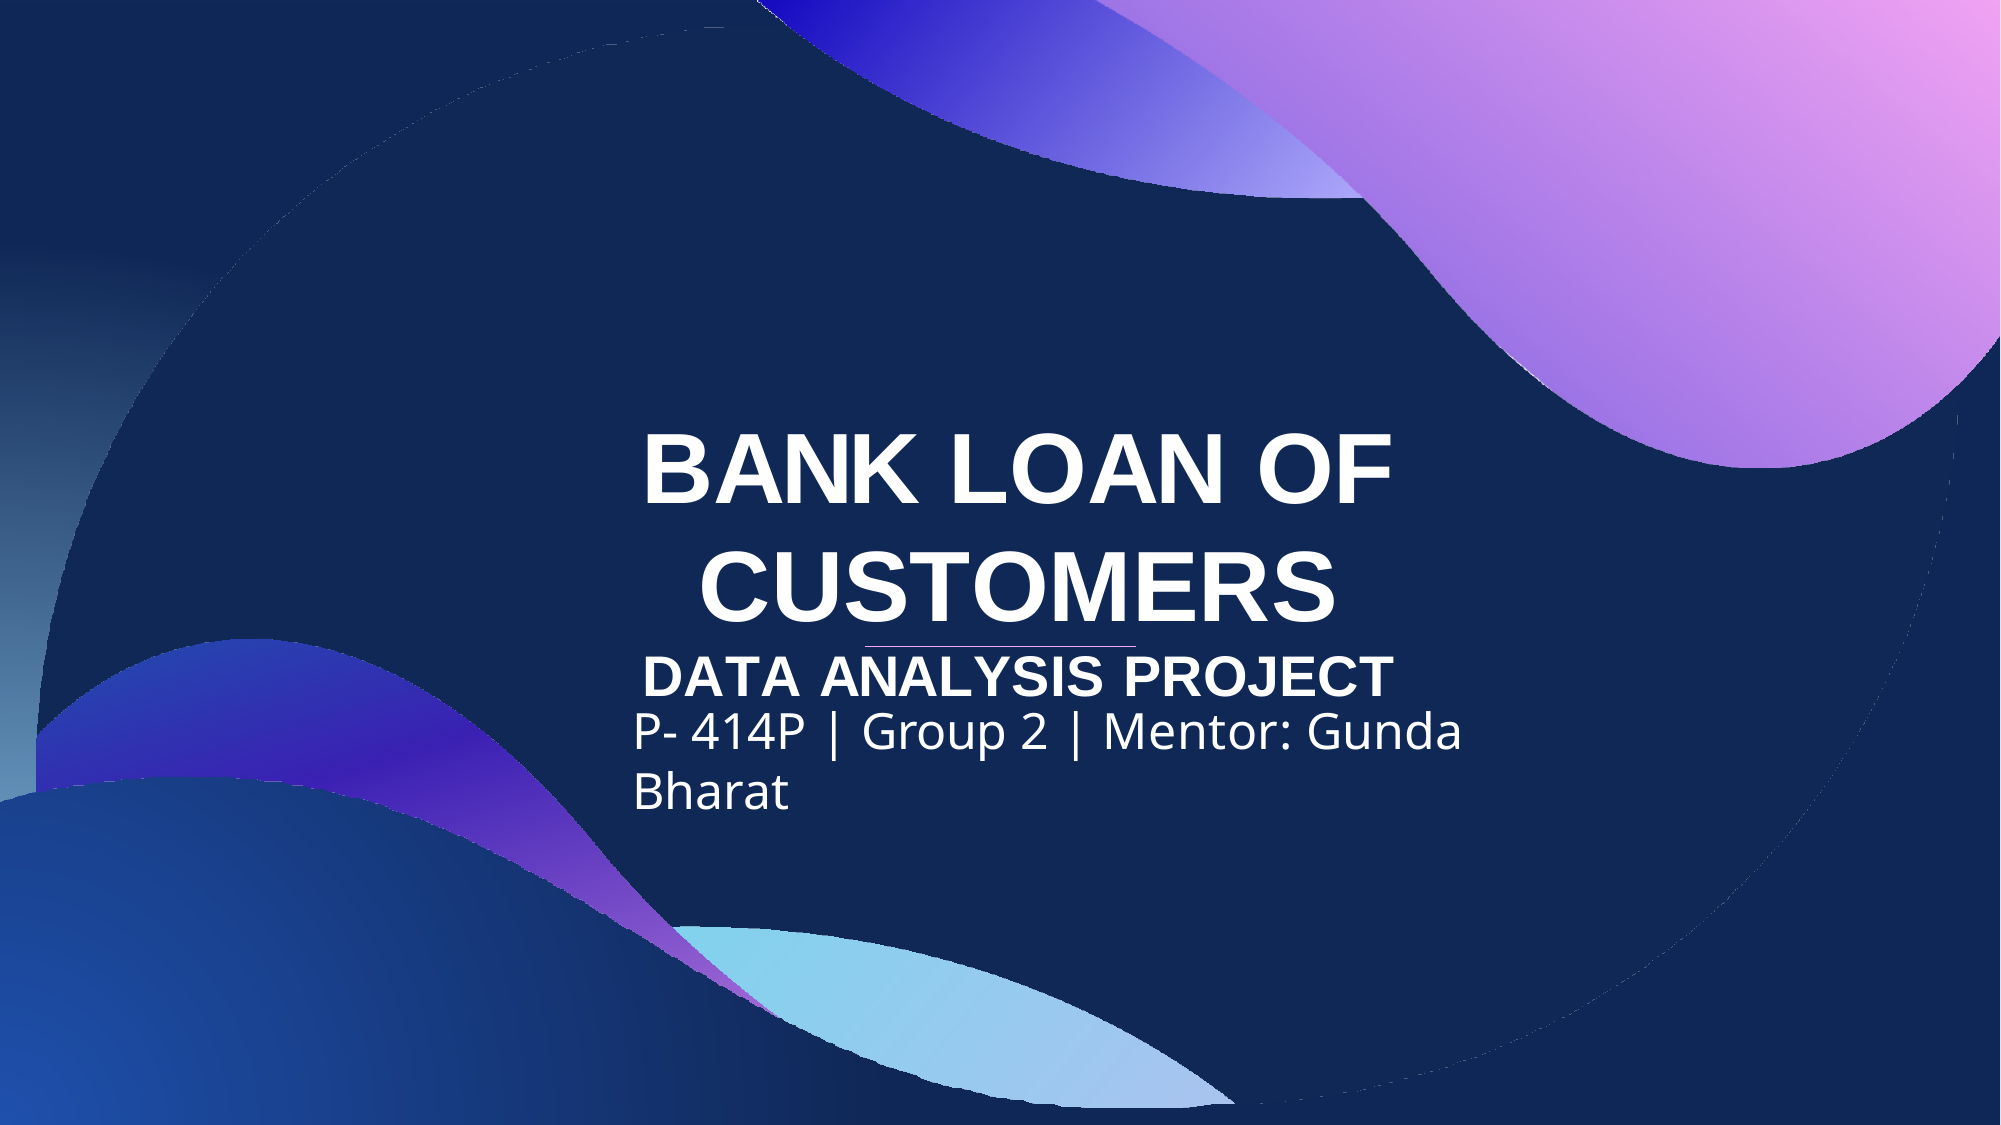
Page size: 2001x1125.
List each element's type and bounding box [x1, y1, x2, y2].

text_box [0, 0, 2000, 1125]
